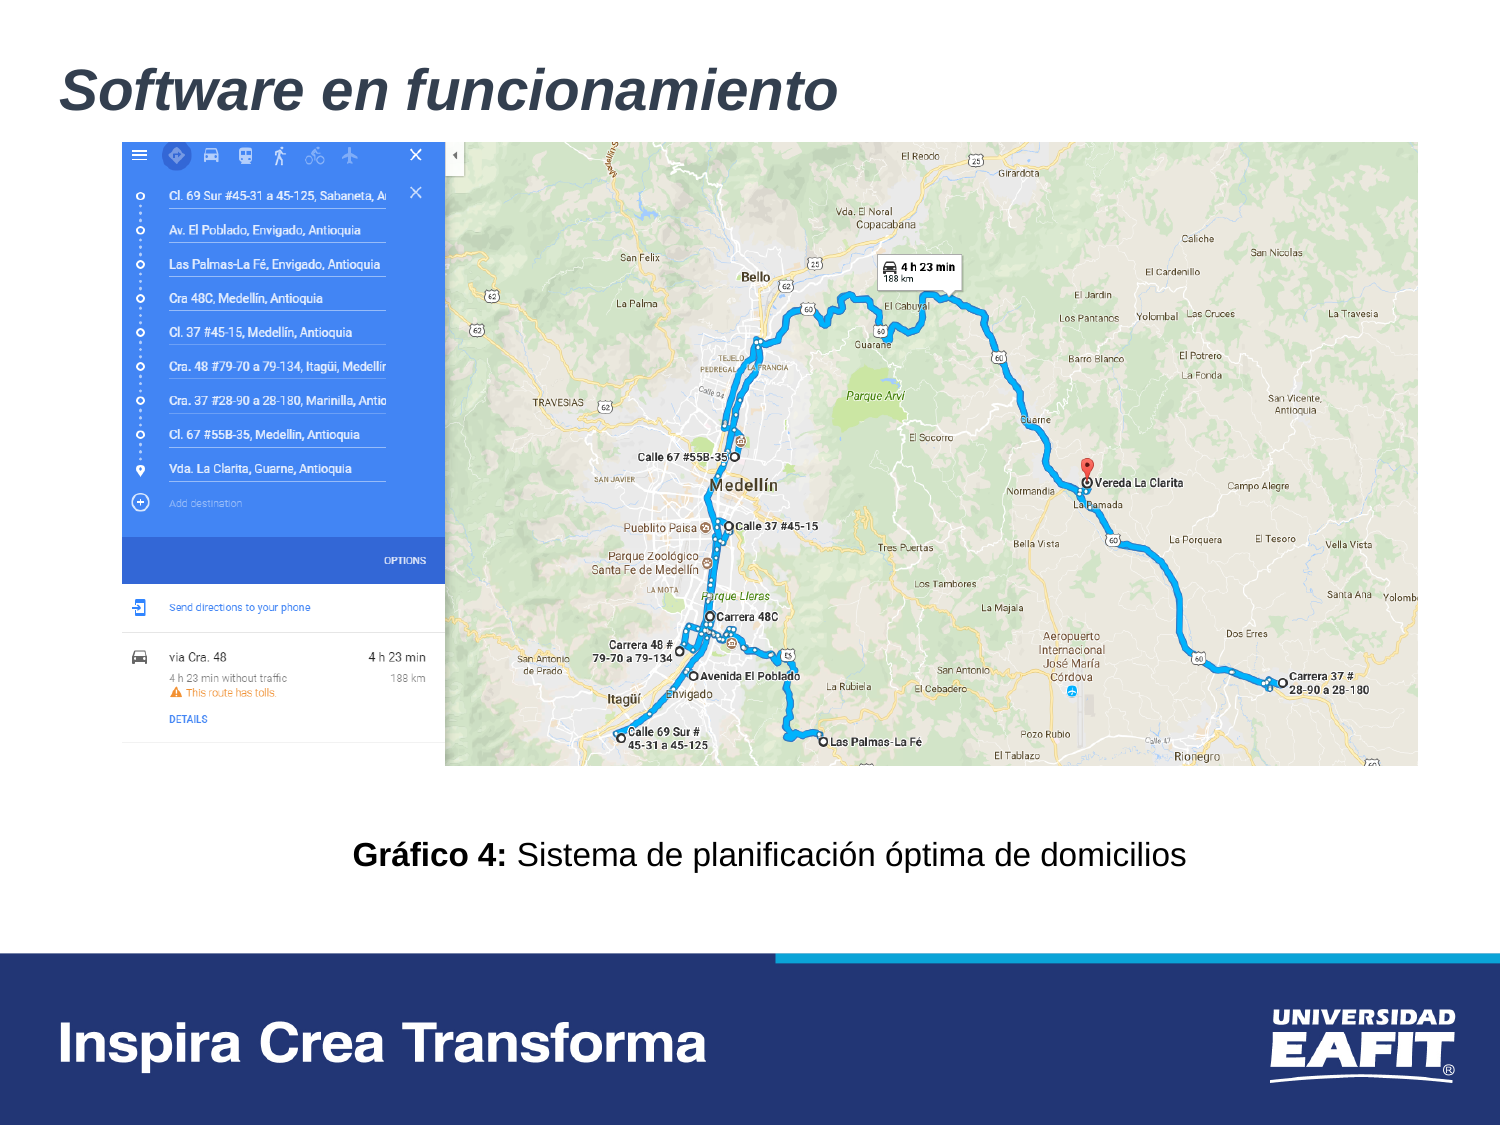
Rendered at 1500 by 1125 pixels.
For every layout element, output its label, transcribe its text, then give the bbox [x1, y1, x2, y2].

text_box Gráfico 4: Sistema de planificación óptima de domicilios [193, 825, 1348, 901]
text_box Software en funcionamiento [44, 41, 1339, 143]
picture [0, 0, 1500, 1125]
